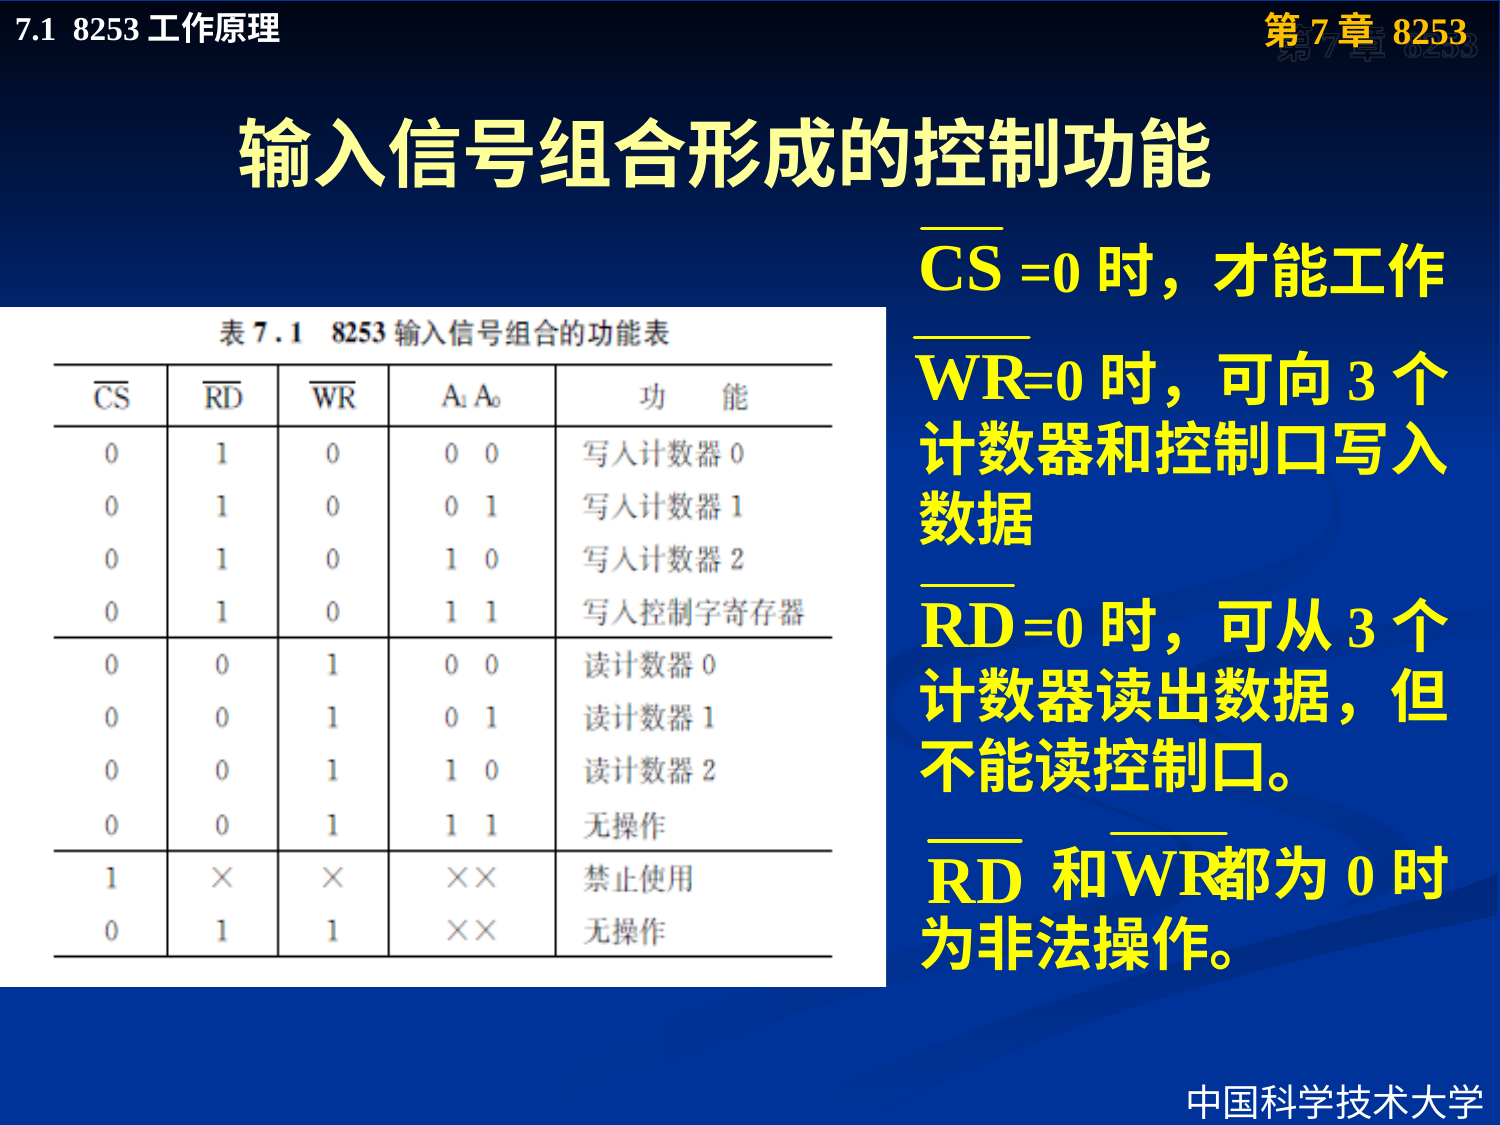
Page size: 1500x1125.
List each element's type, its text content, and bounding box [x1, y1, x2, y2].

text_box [910, 569, 1028, 660]
title 输入信号组合形成的控制功能 [49, 95, 1401, 207]
picture [0, 306, 887, 987]
list =0时，才能工作 =0时，可向3个计数器和控制口写入数据 =0时，可从3个计数器读出数据，但不能读控制口。 和 都为0时为非法操作。 [902, 226, 1465, 1065]
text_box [1099, 817, 1240, 913]
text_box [917, 824, 1036, 915]
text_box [902, 321, 1043, 417]
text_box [910, 212, 1017, 308]
